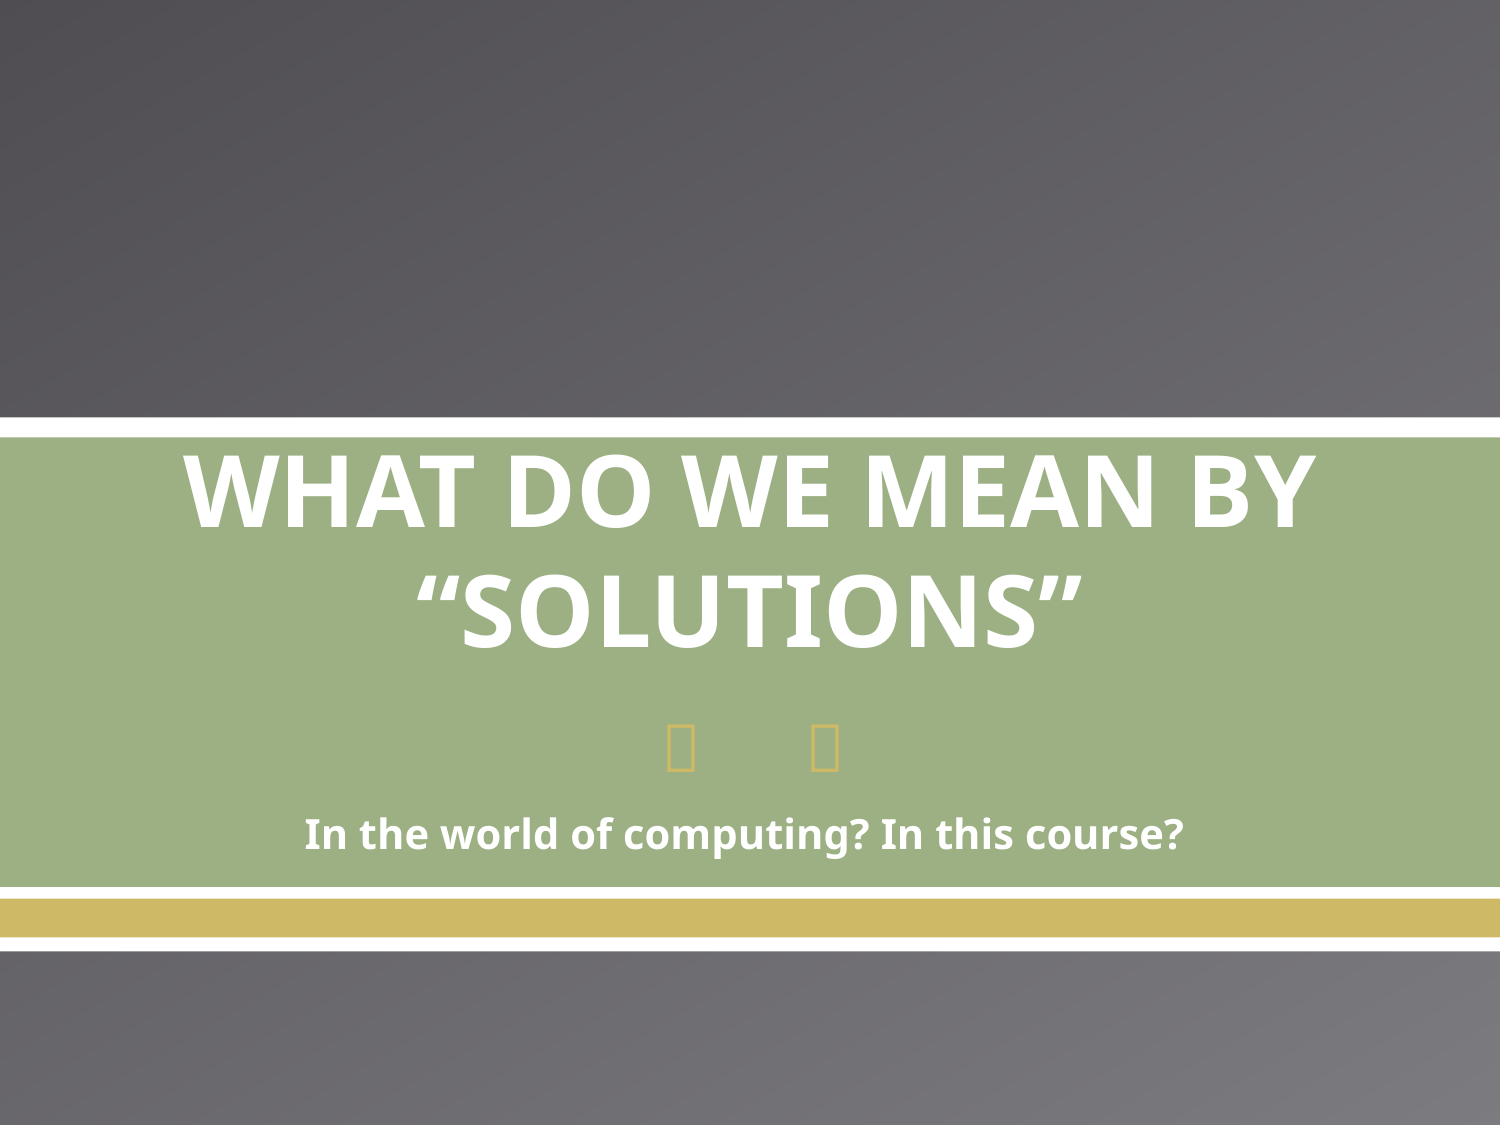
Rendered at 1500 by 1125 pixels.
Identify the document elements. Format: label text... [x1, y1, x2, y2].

title WHAT DO WE MEAN BY “SOLUTIONS” [112, 433, 1388, 675]
subtitle In the world of computing? In this course? [225, 800, 1275, 875]
